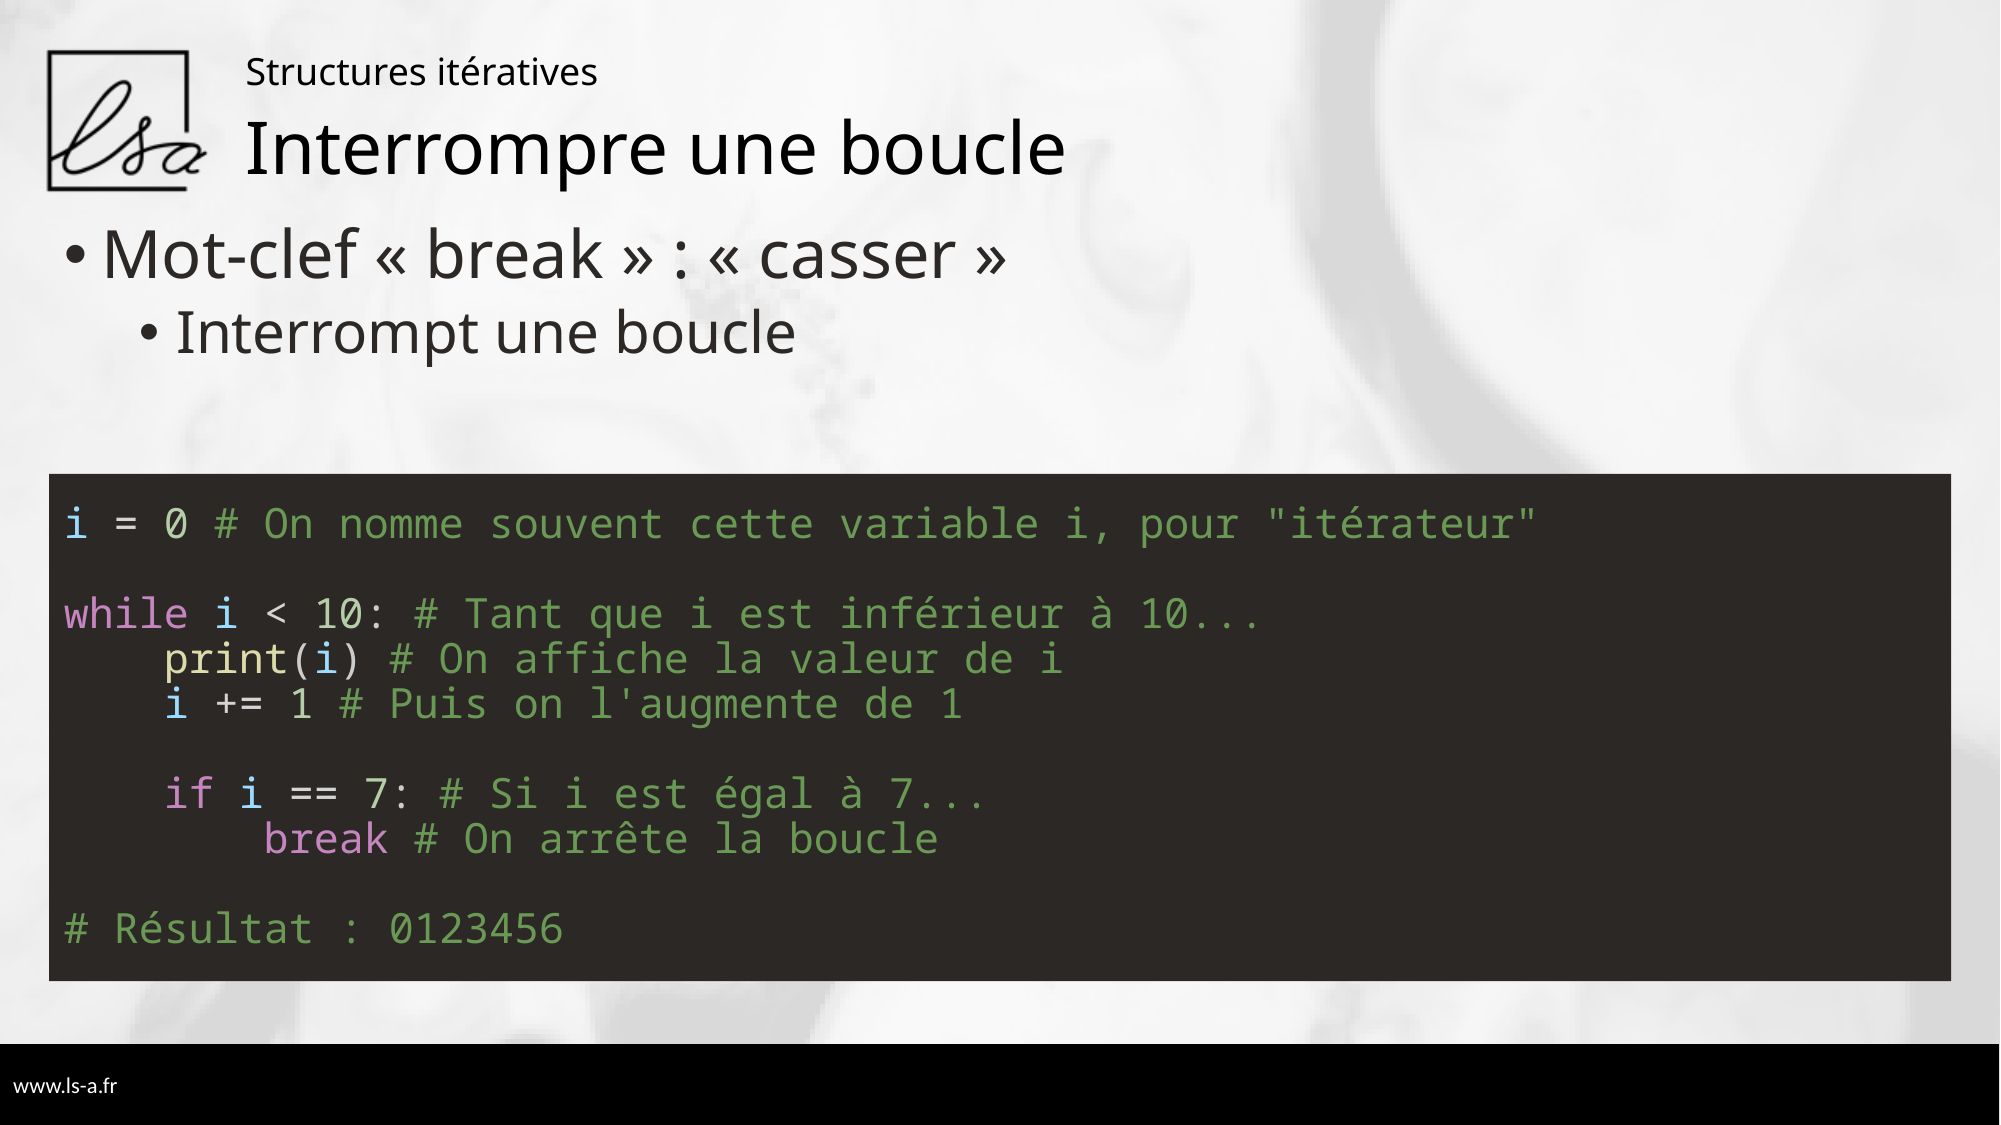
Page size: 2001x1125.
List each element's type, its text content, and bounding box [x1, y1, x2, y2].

picture [0, 0, 2000, 1125]
list Mot-clef « break » : « casser » Interrompt une boucle [49, 213, 1952, 542]
list i = 0 # On nomme souvent cette variable i, pour "itérateur" while i < 10: # Tant que i est inférieur à 10... print(i) # On affiche la valeur de i i += 1 # Puis on l'augmente de 1 if i == 7: # Si i est égal à 7... break # On arrête la boucle # Résultat : 0123456 [49, 542, 1952, 982]
title Interrompre une boucle [230, 105, 1952, 188]
list Structures itératives [230, 46, 1952, 105]
